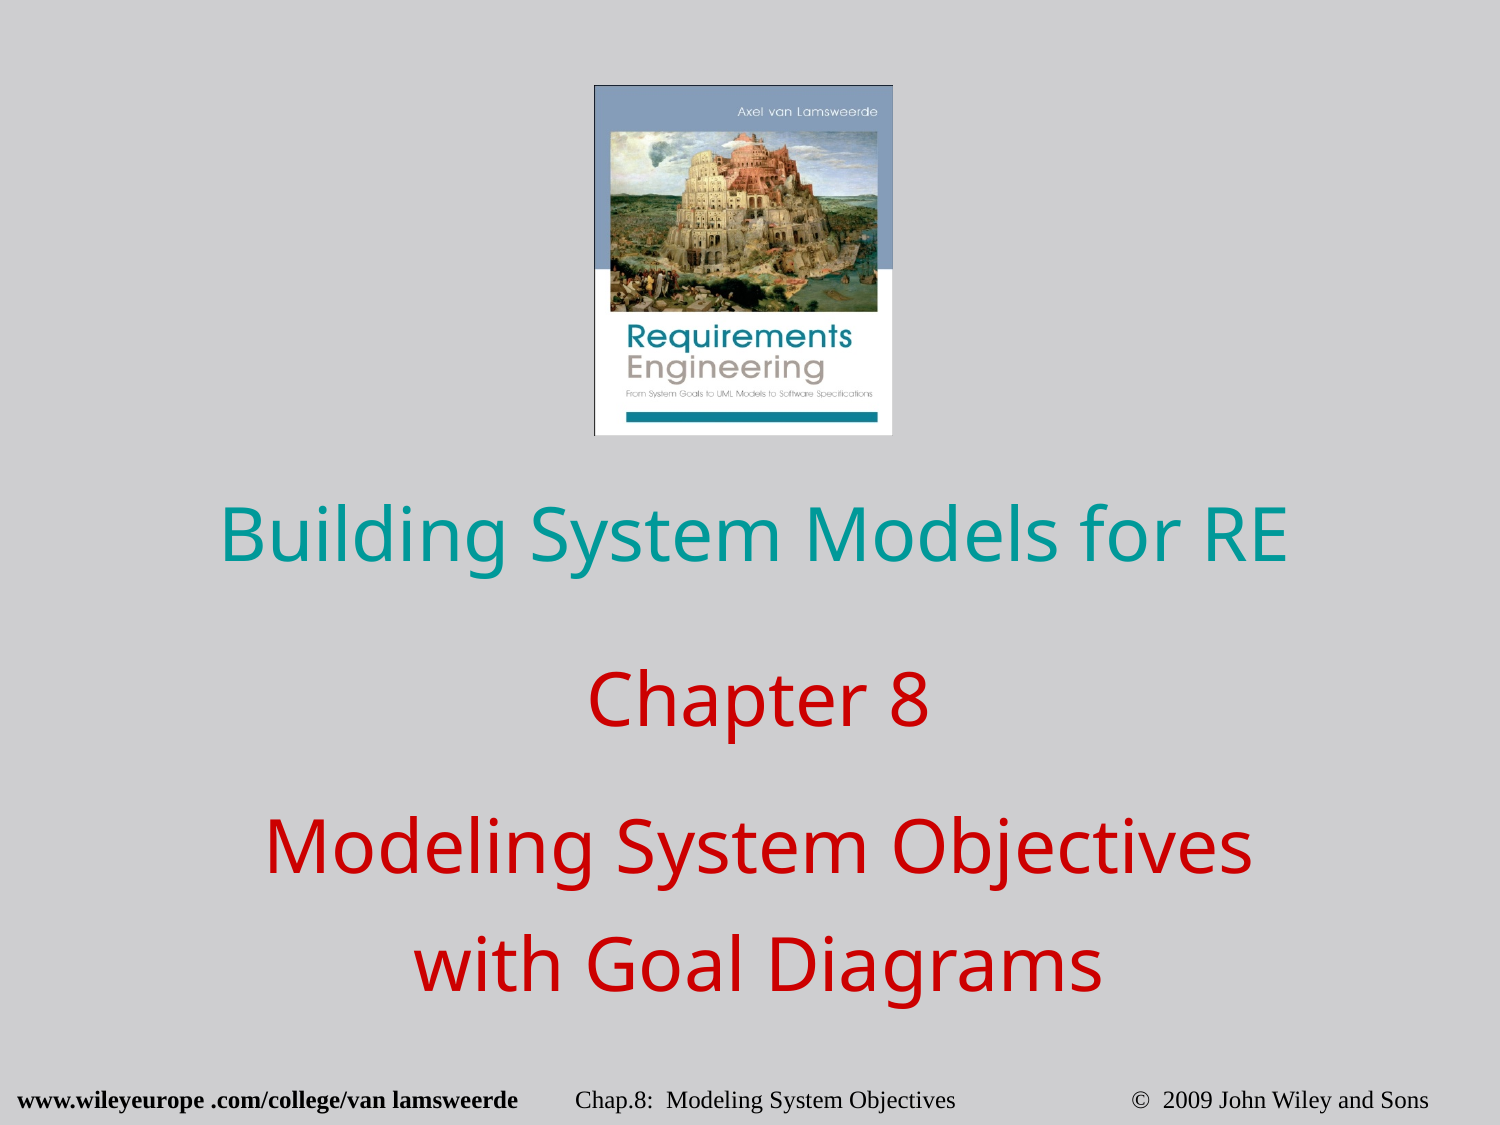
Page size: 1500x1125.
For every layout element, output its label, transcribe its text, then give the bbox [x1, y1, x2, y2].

subtitle Chapter 8 Modeling System Objectives with Goal Diagrams [234, 635, 1285, 775]
picture [594, 84, 893, 437]
title Building System Models for RE [116, 444, 1393, 585]
